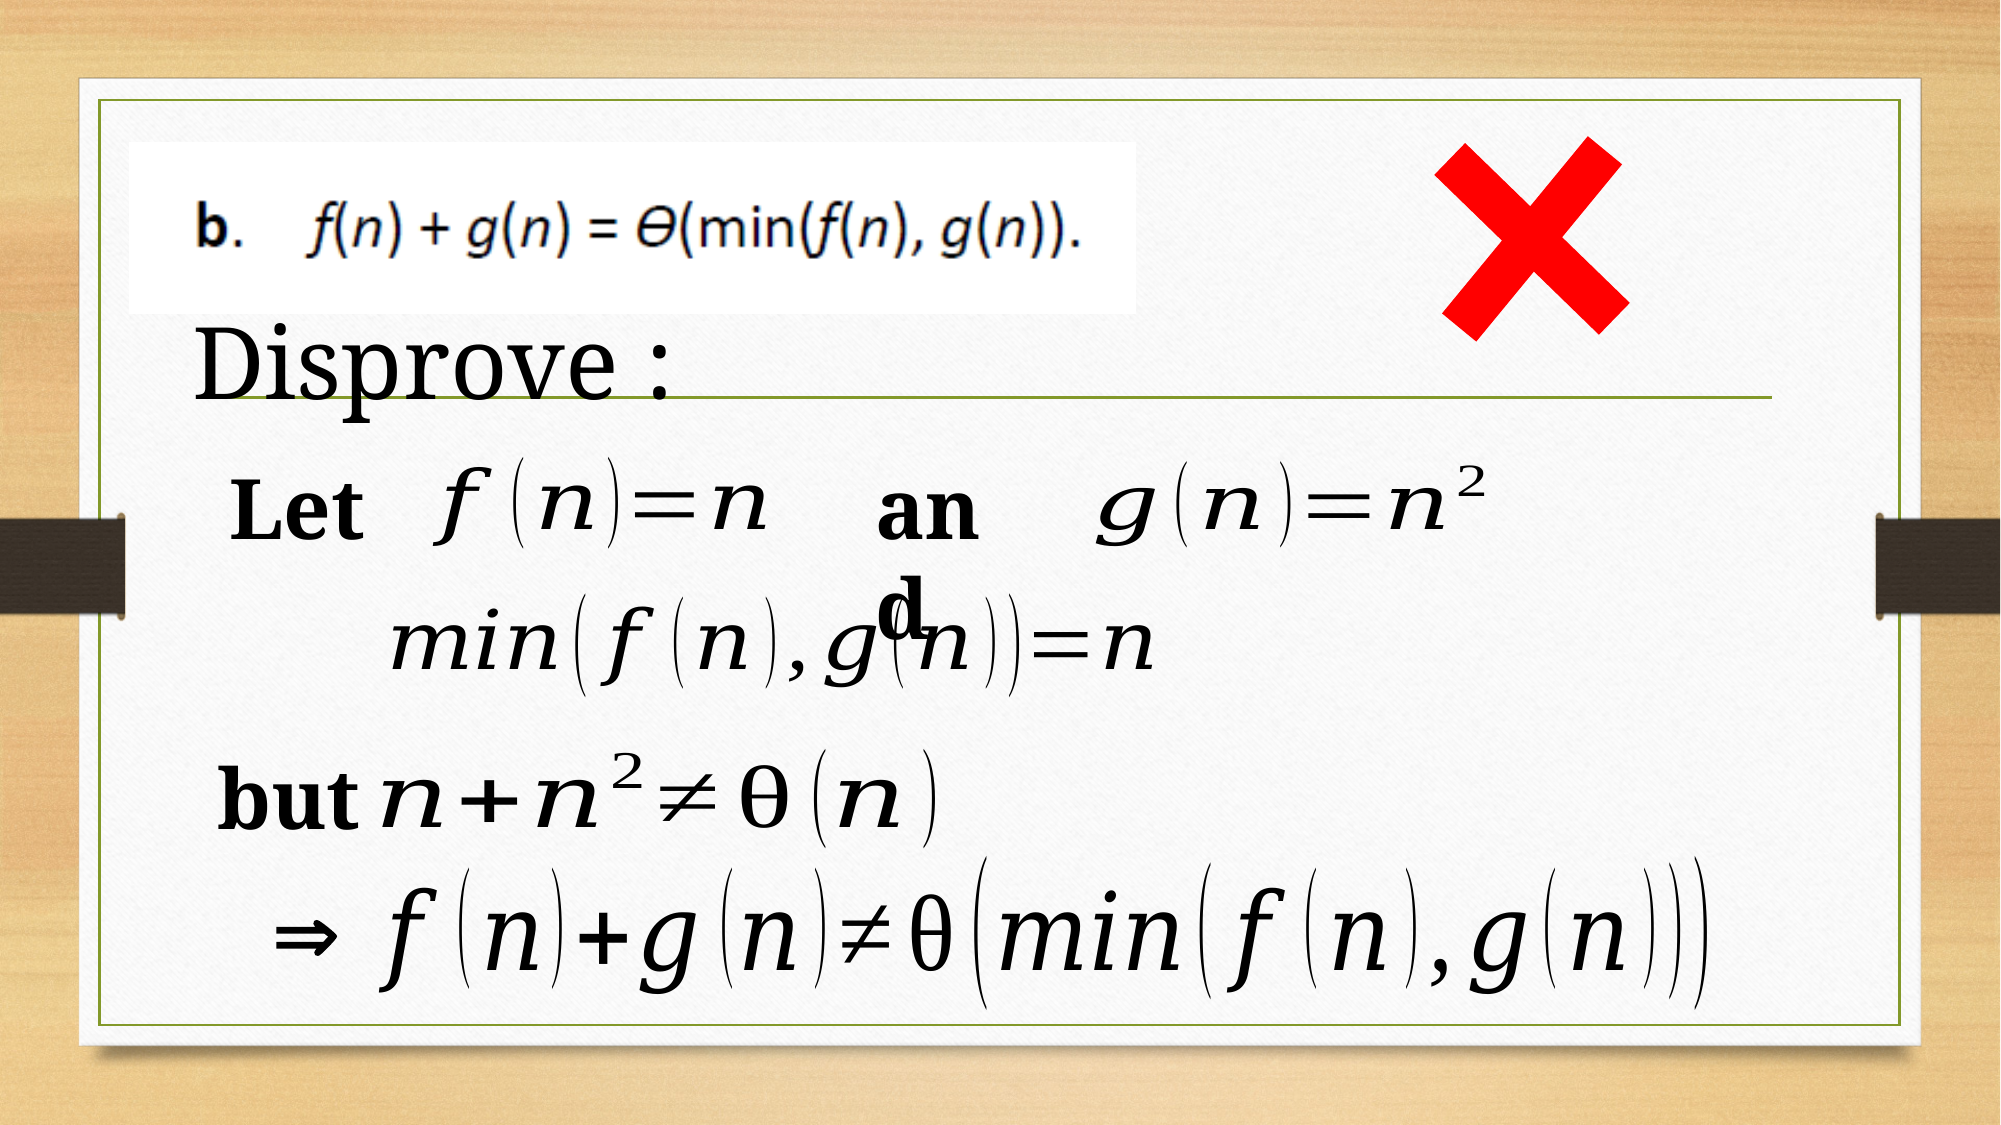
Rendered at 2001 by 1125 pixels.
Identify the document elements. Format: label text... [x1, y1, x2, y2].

text_box [1433, 135, 1631, 343]
picture [0, 0, 2001, 1125]
text_box and [860, 448, 1047, 664]
text_box Let [214, 448, 388, 564]
text_box  [258, 871, 386, 986]
text_box Disprove : [177, 315, 715, 428]
text_box but [202, 739, 376, 854]
